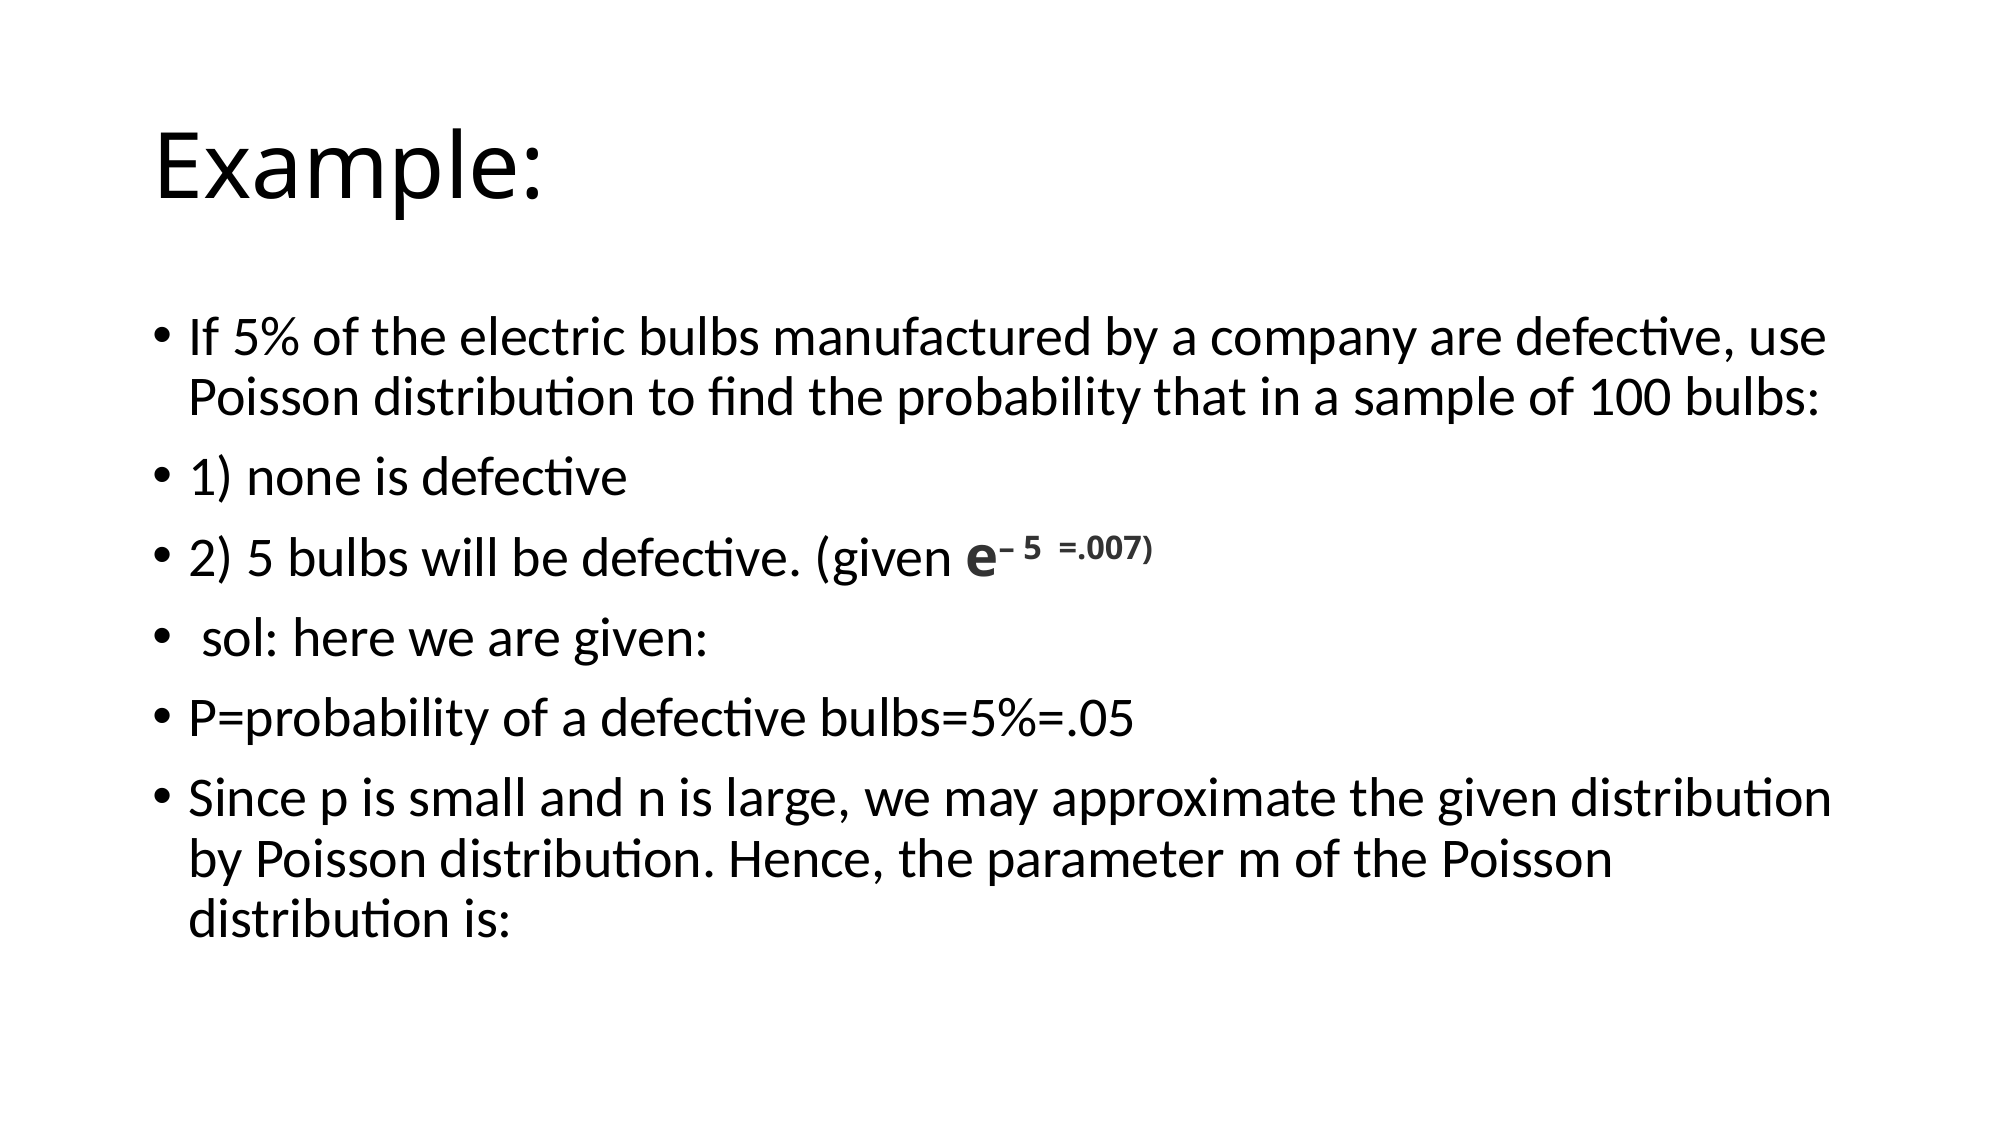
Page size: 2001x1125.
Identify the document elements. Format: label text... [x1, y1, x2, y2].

title Example: [137, 59, 1863, 278]
list If 5% of the electric bulbs manufactured by a company are defective, use Poisson distribution to find the probability that in a sample of 100 bulbs: 1) none is defective 2) 5 bulbs will be defective. (given e– 5 =.007) sol: here we are given: P=probability of a defective bulbs=5%=.05 Since p is small and n is large, we may approximate the given distribution by Poisson distribution. Hence, the parameter m of the Poisson distribution is: [137, 299, 1863, 1014]
